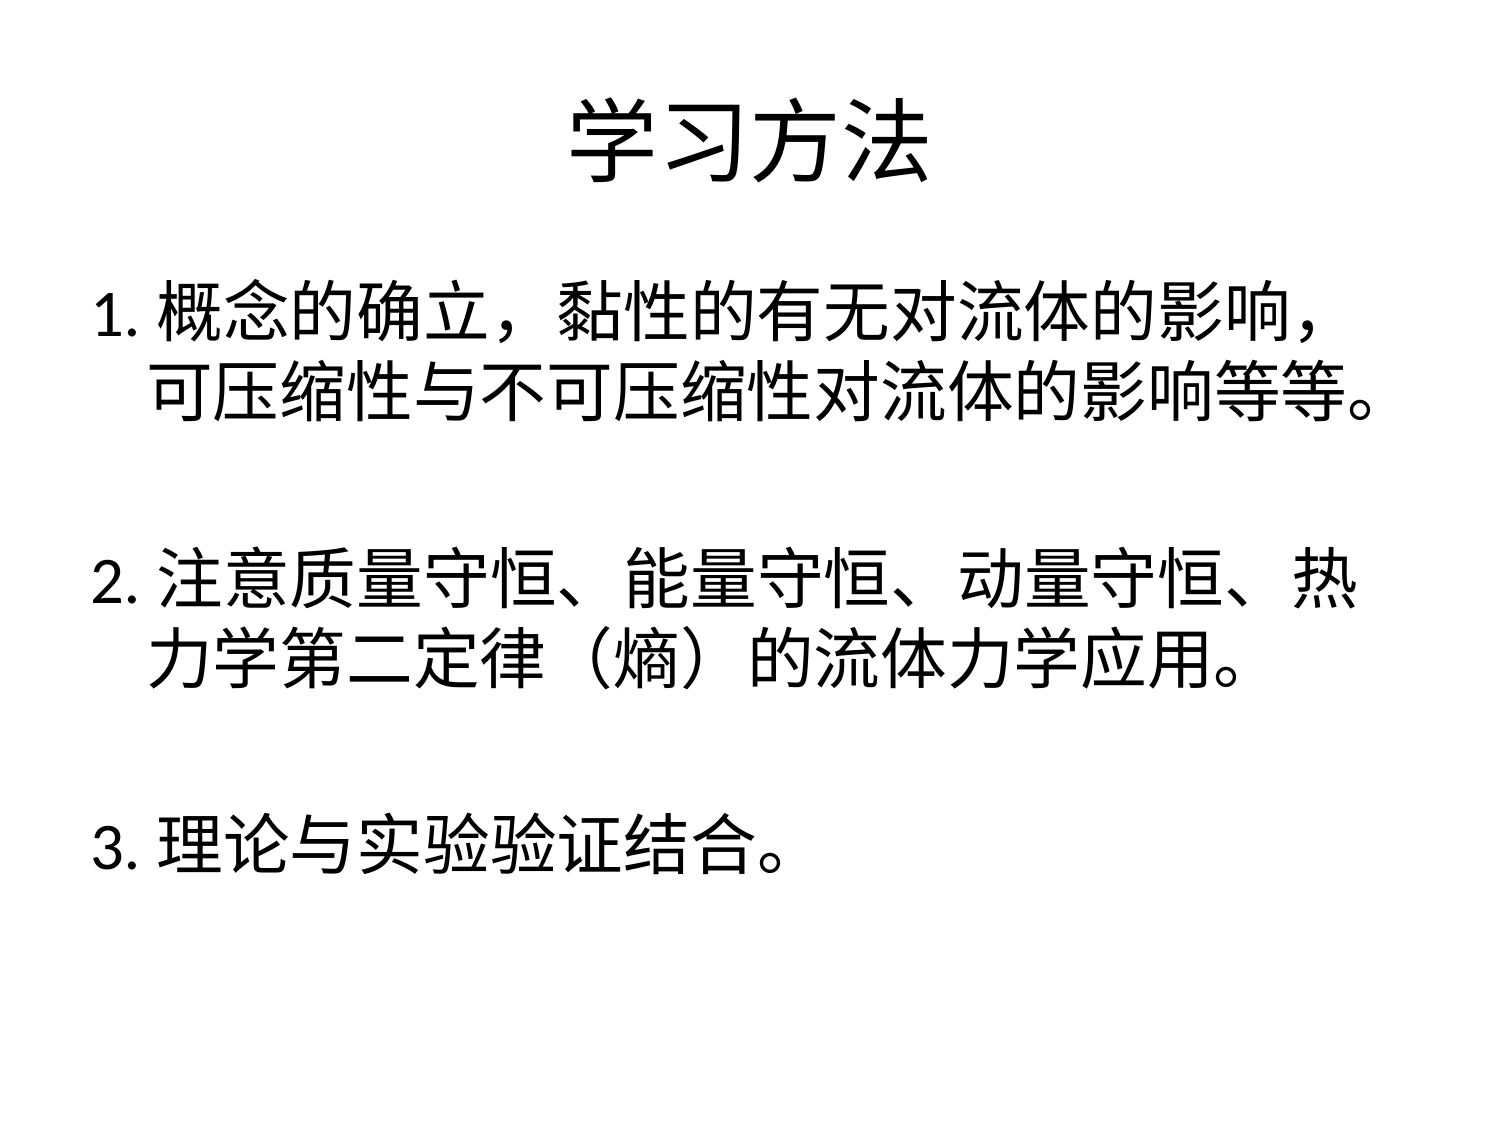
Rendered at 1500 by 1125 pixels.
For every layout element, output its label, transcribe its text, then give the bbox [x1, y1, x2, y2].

list 1.概念的确立，黏性的有无对流体的影响，可压缩性与不可压缩性对流体的影响等等。 2.注意质量守恒、能量守恒、动量守恒、热力学第二定律（熵）的流体力学应用。 3.理论与实验验证结合。 [75, 262, 1425, 1005]
title 学习方法 [75, 45, 1425, 233]
